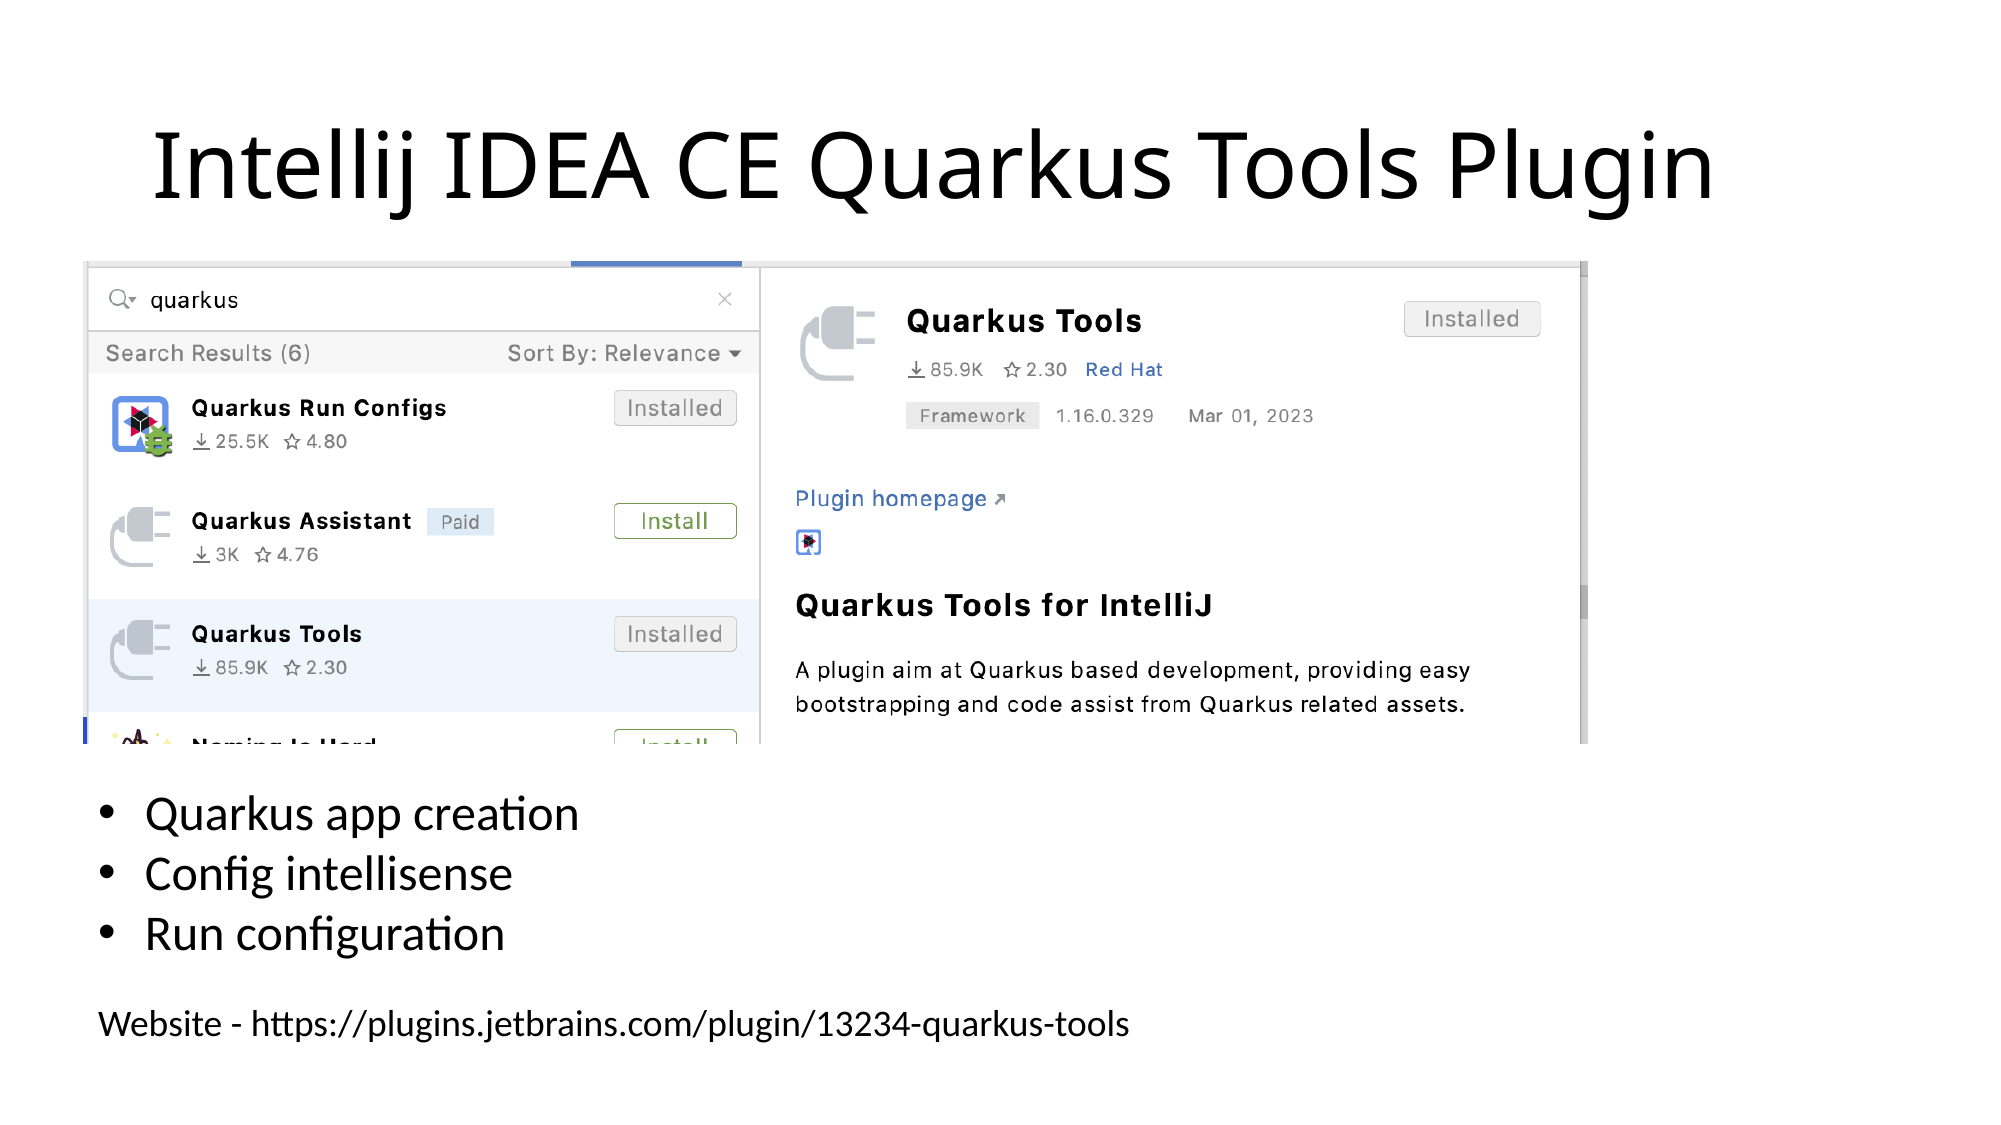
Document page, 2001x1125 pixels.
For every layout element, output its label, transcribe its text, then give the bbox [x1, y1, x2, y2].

title Intellij IDEA CE Quarkus Tools Plugin [137, 59, 1863, 278]
picture [83, 261, 1588, 744]
text_box Quarkus app creation Config intellisense Run configuration [83, 773, 675, 969]
text_box Website - https://plugins.jetbrains.com/plugin/13234-quarkus-tools [83, 991, 1408, 1051]
